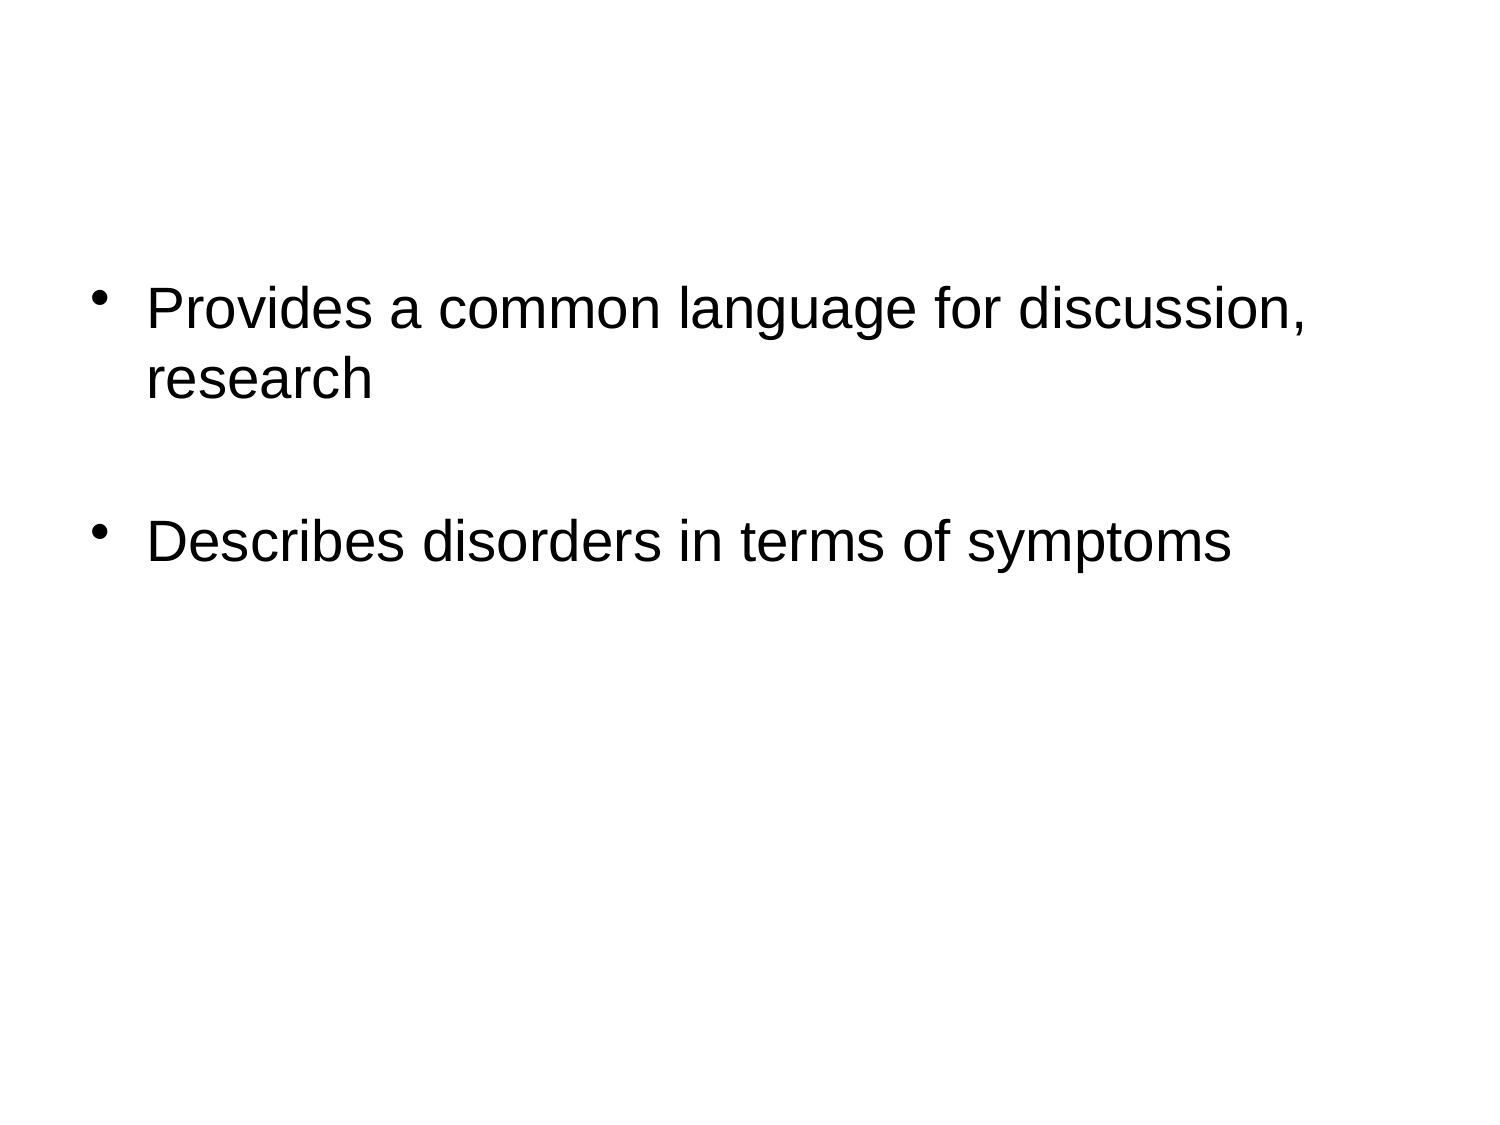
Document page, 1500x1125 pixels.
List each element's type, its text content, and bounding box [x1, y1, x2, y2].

list Provides a common language for discussion, research Describes disorders in terms of symptoms [75, 262, 1425, 1005]
